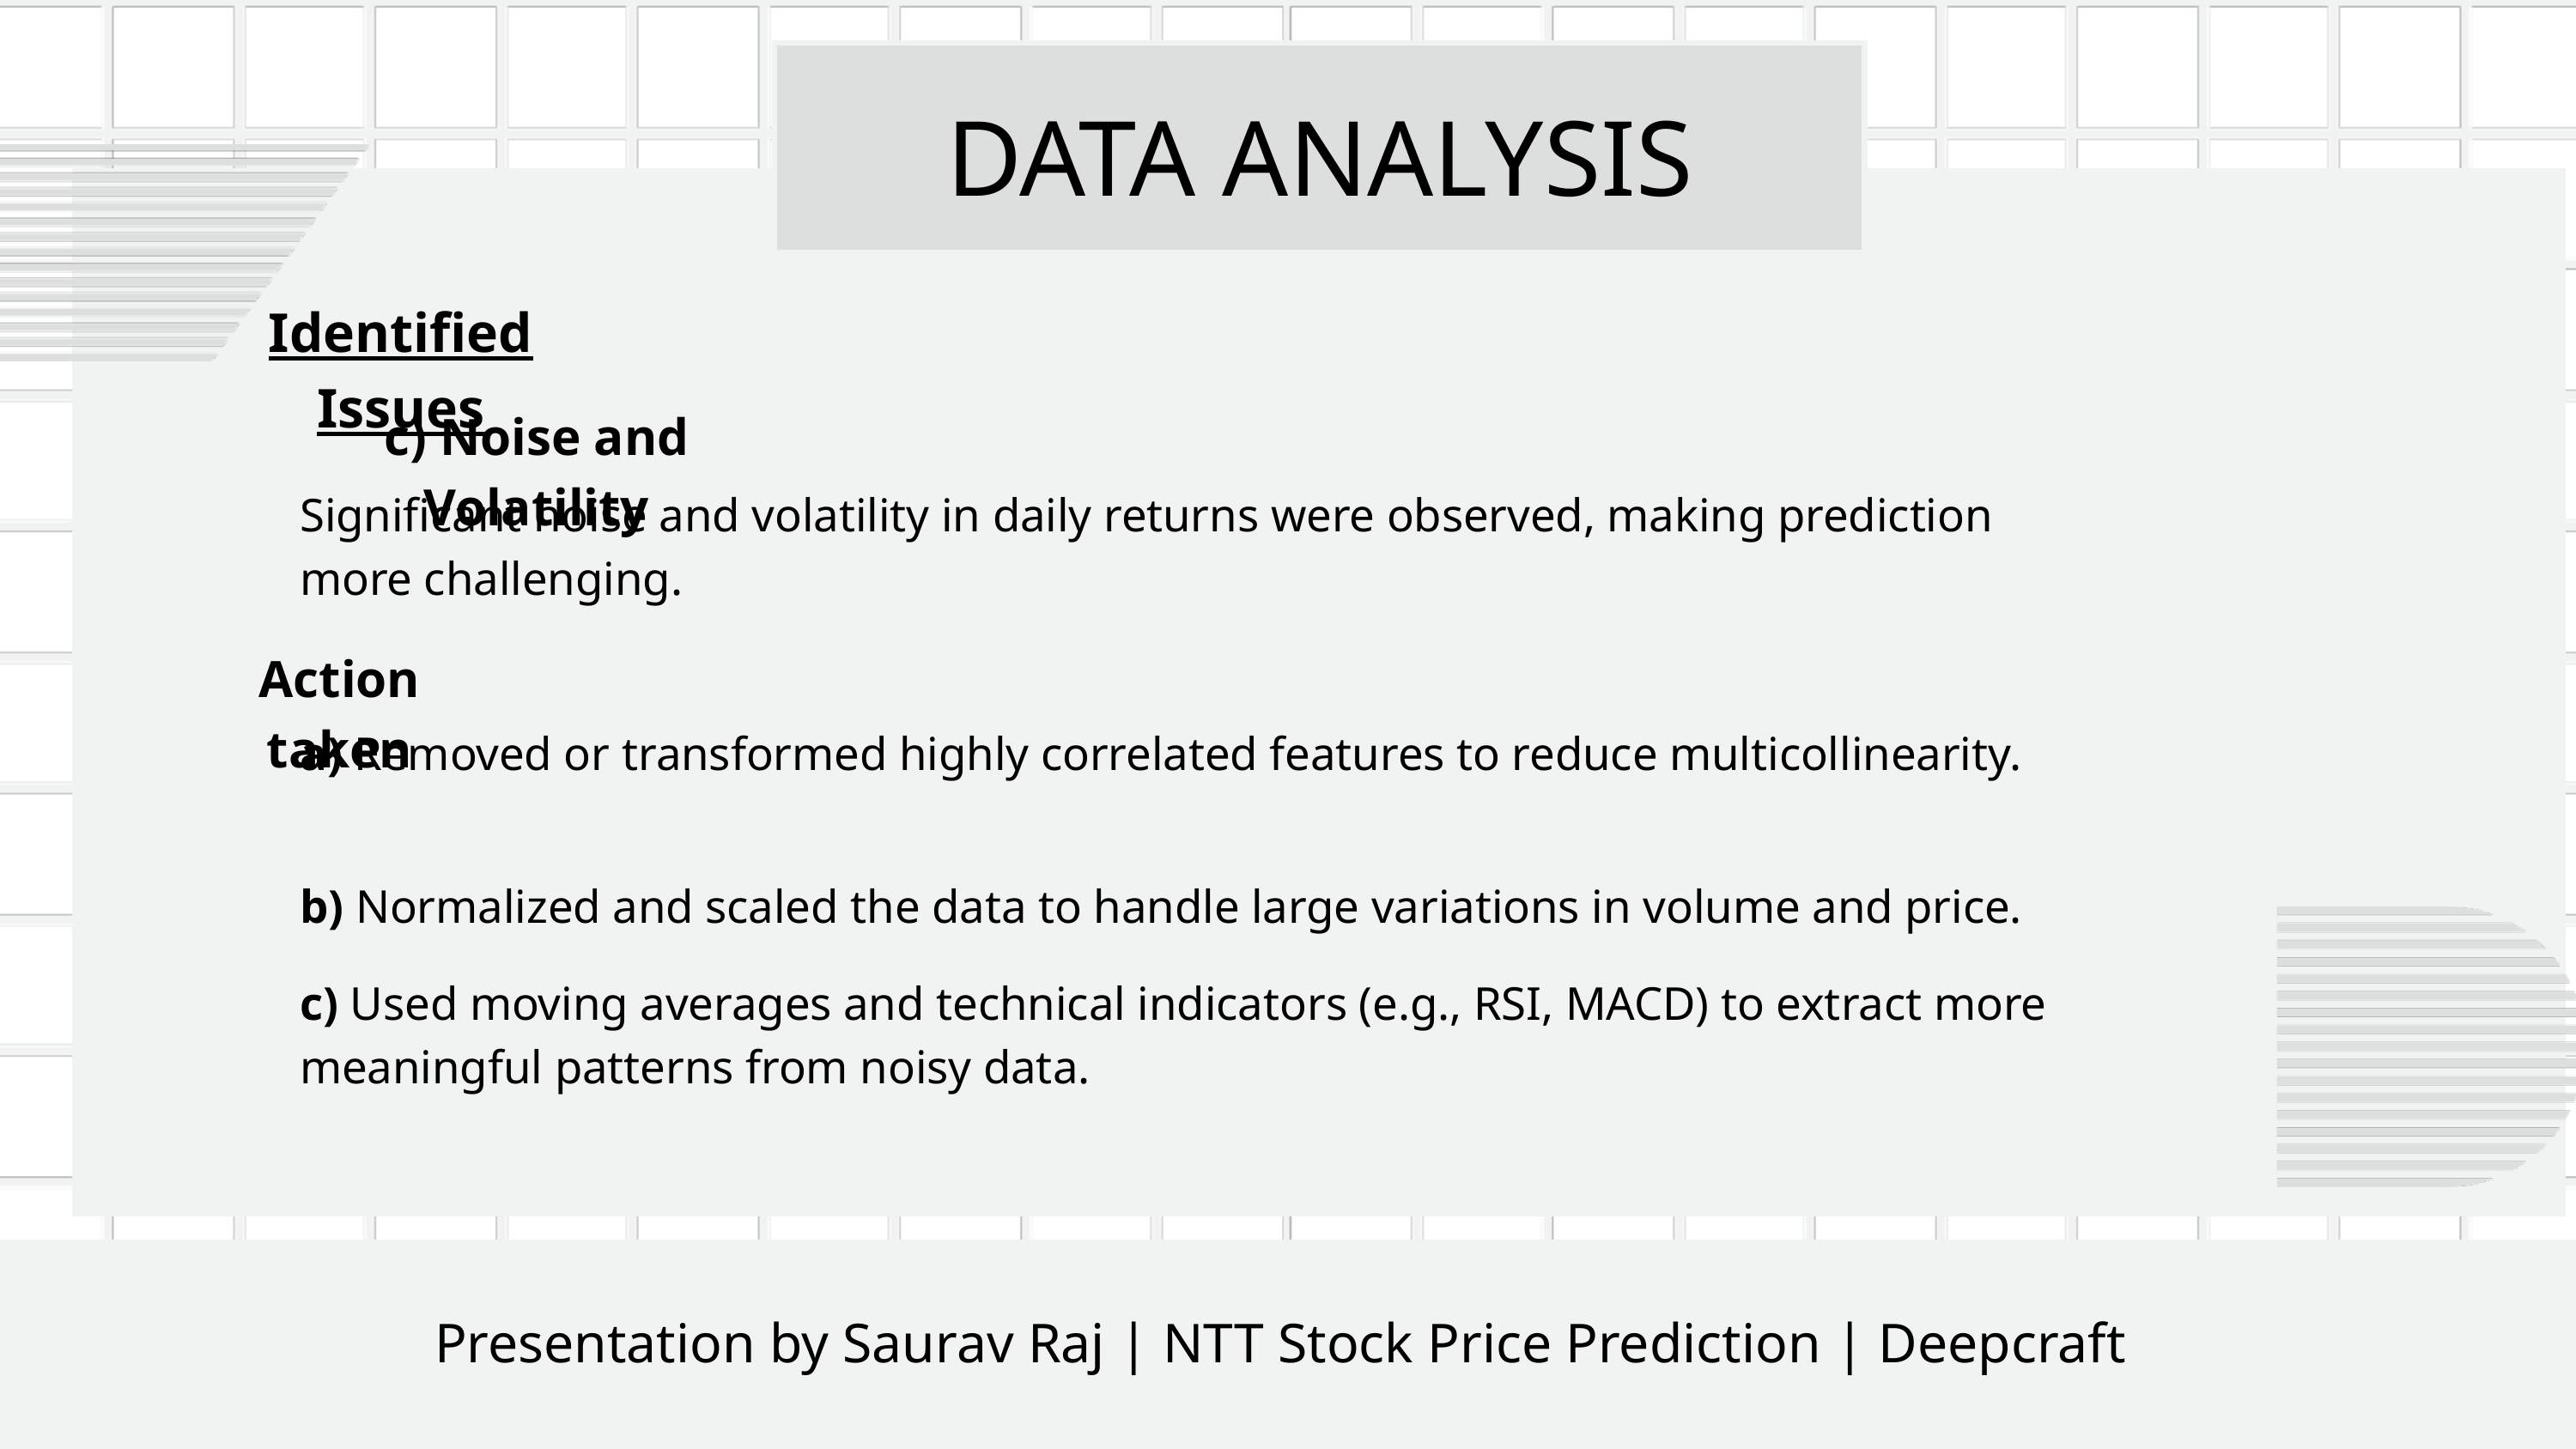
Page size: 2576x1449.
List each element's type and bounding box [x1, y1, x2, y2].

text_box [72, 167, 2567, 1216]
text_box [775, 42, 1865, 253]
text_box [0, 0, 2576, 1236]
text_box [0, 1239, 2576, 1449]
